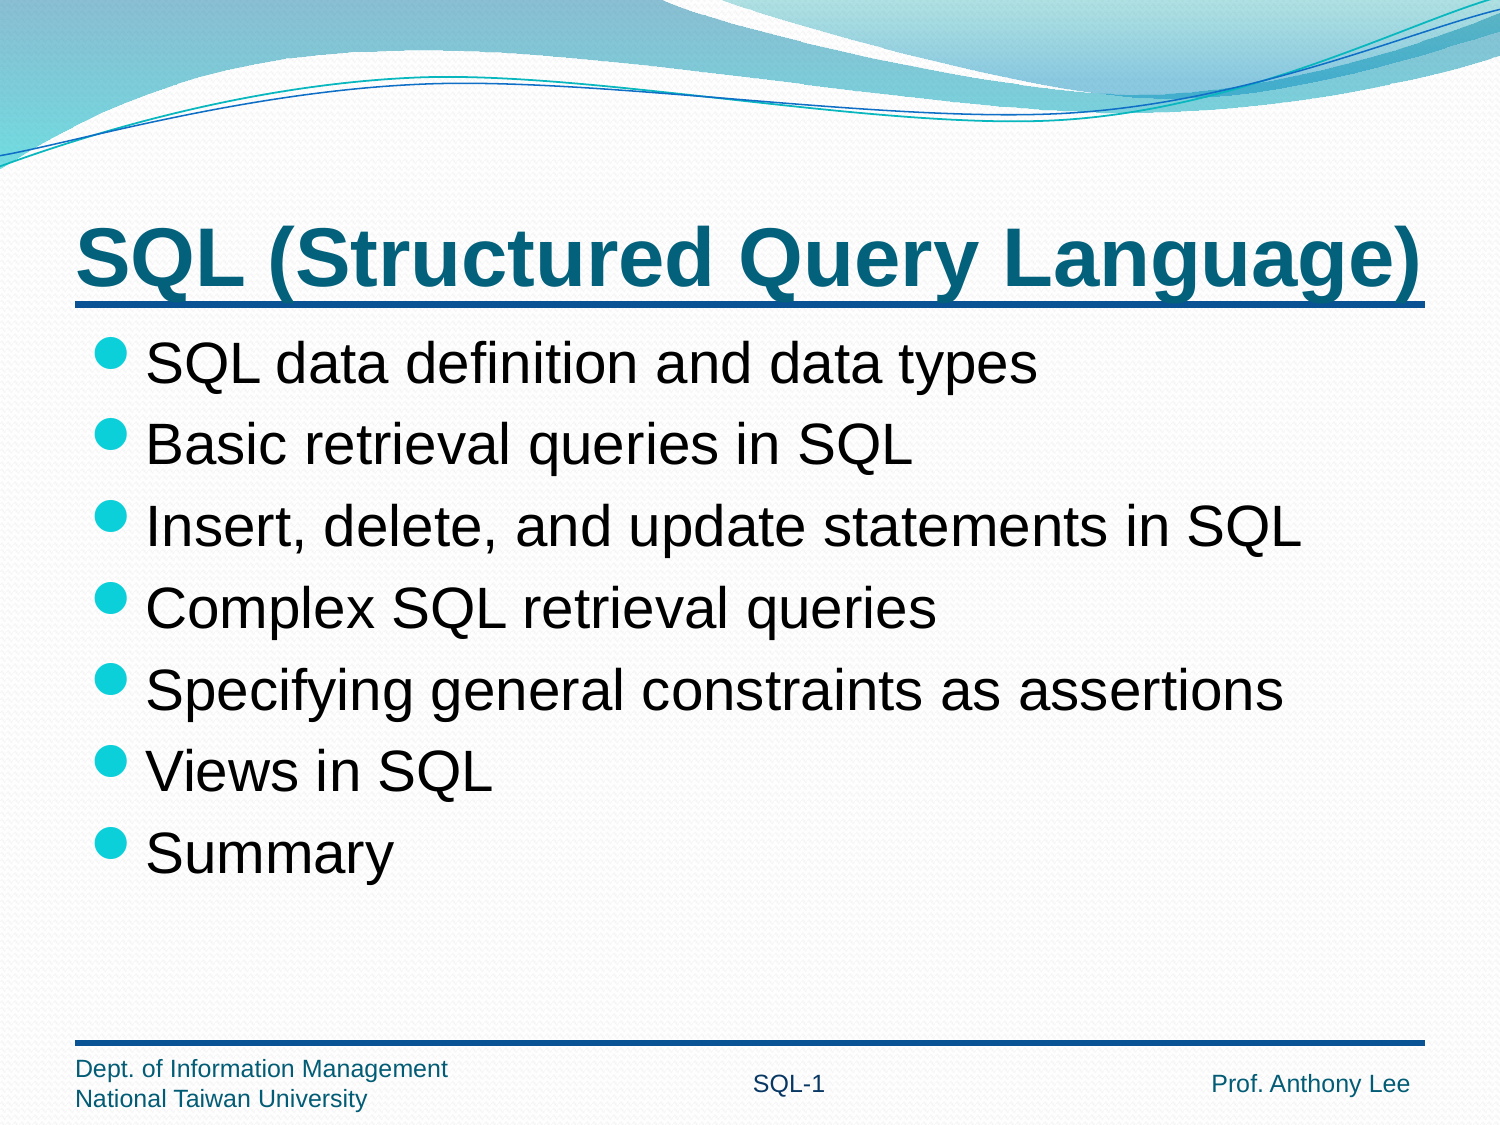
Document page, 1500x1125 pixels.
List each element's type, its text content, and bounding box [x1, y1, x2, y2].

list SQL data definition and data types Basic retrieval queries in SQL Insert, delete, and update statements in SQL Complex SQL retrieval queries Specifying general constraints as assertions Views in SQL Summary [74, 317, 1426, 1038]
title SQL (Structured Query Language) [74, 115, 1426, 304]
